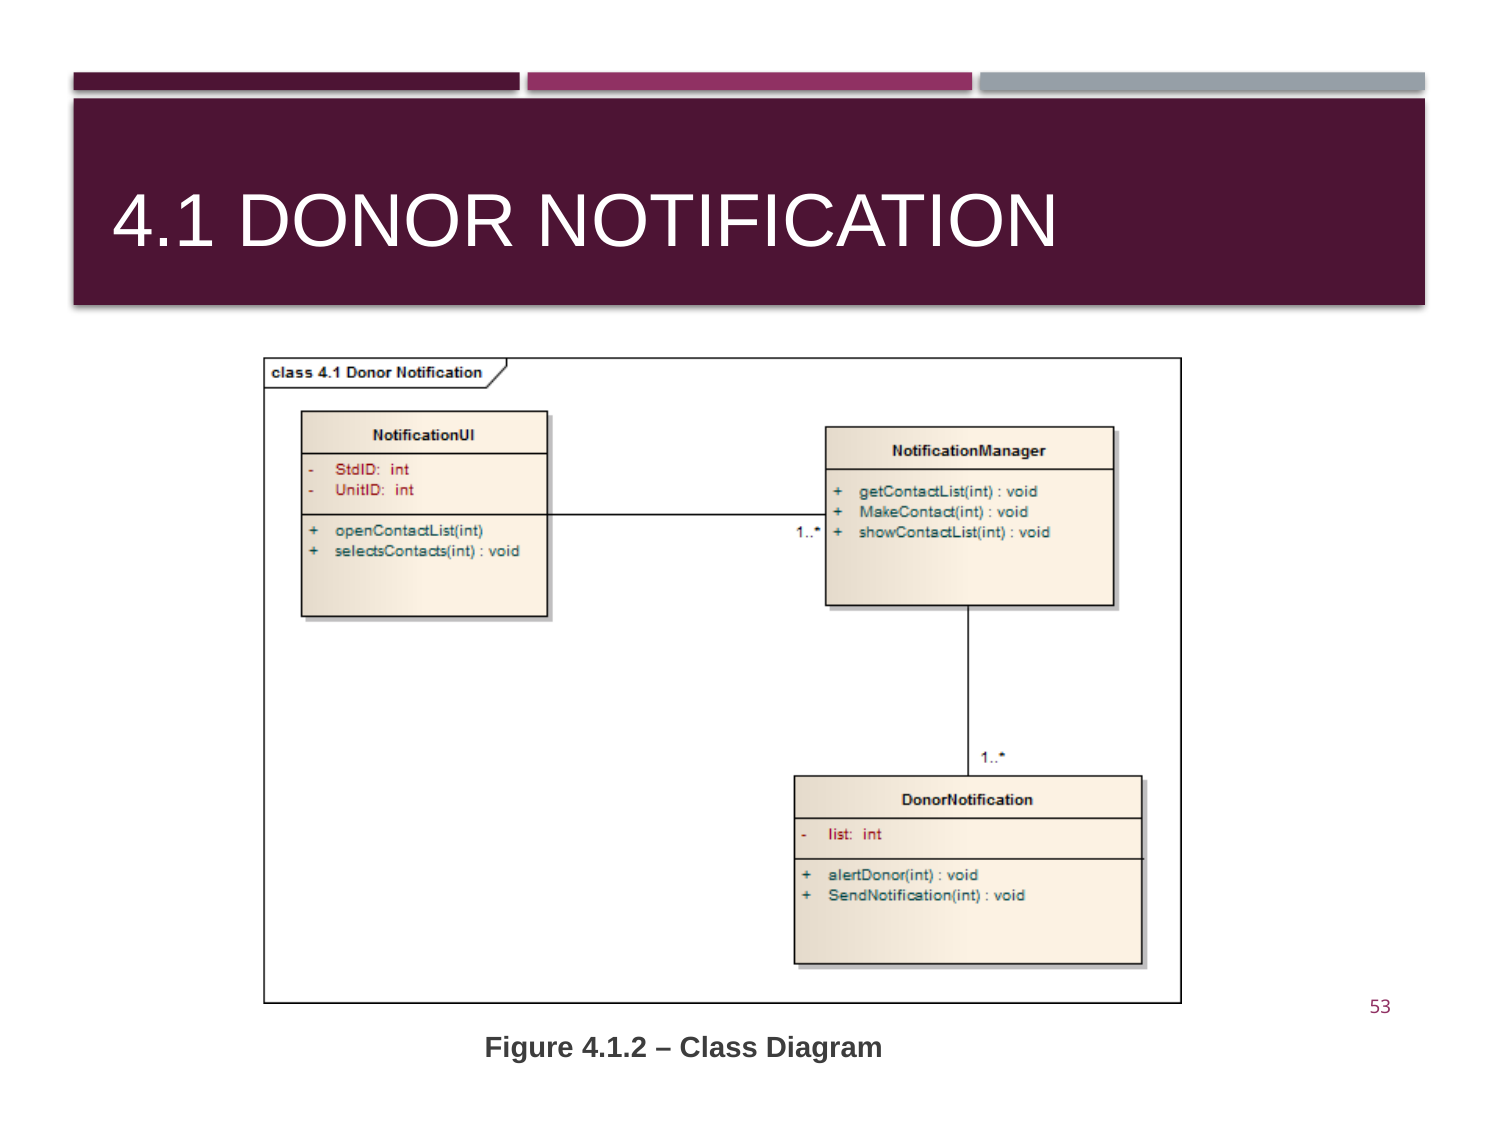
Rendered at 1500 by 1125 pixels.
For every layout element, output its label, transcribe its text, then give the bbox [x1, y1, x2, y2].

slide_number 53 [1279, 977, 1406, 1037]
picture [261, 356, 1182, 1005]
list Figure 4.1.2 – Class Diagram [96, 337, 1425, 1100]
title 4.1 donor notification [97, 125, 1408, 269]
